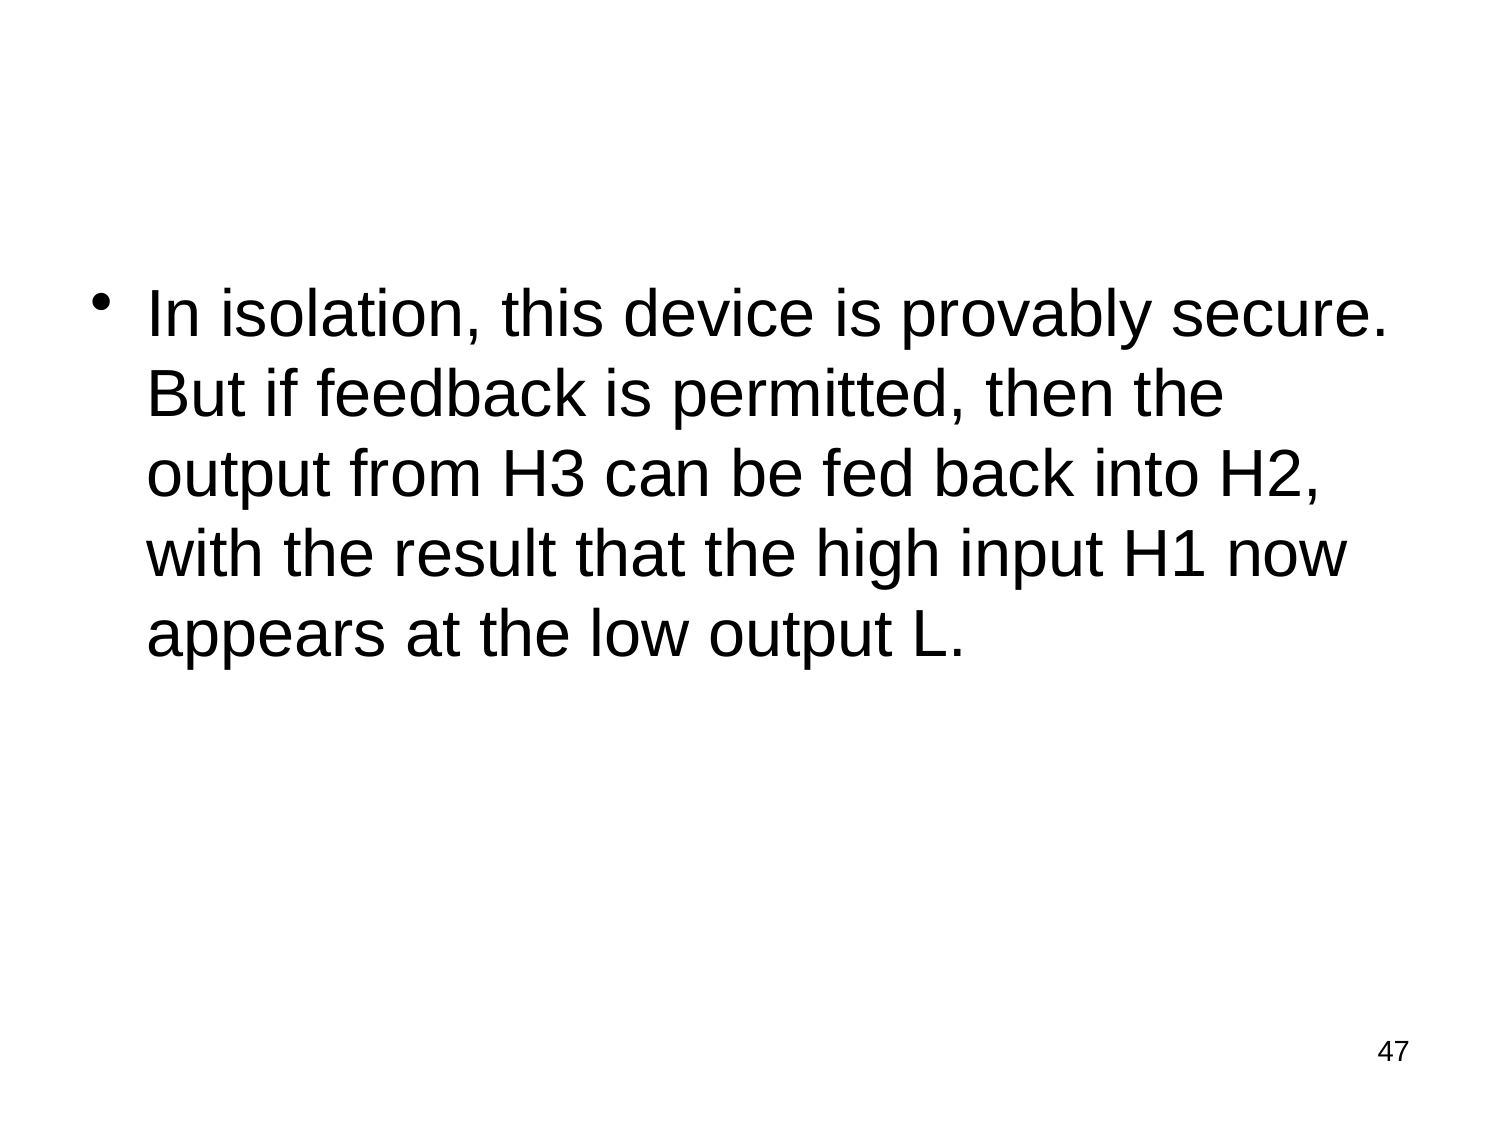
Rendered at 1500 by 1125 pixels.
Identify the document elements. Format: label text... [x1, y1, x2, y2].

slide_number 47 [1074, 1024, 1425, 1103]
list In isolation, this device is provably secure. But if feedback is permitted, then the output from H3 can be fed back into H2, with the result that the high input H1 now appears at the low output L. [75, 262, 1425, 1005]
